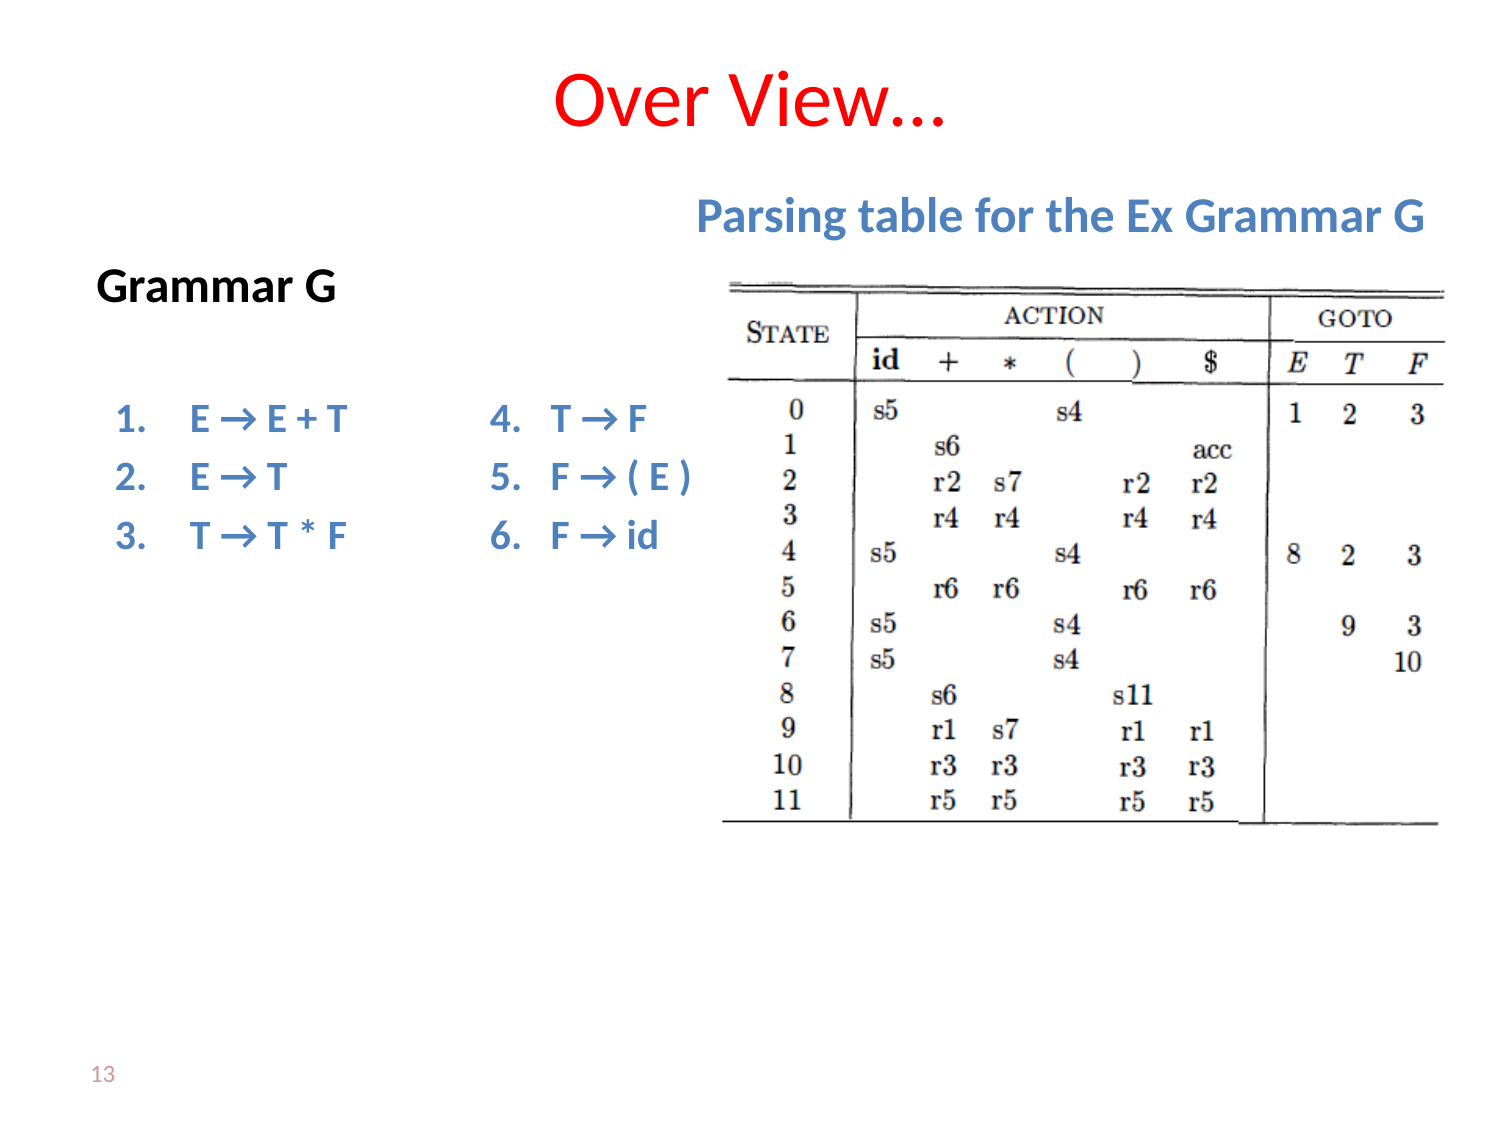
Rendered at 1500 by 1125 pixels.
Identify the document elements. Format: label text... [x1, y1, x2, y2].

picture [721, 274, 1451, 835]
slide_number 13 [75, 1042, 425, 1103]
title Over View… [75, 37, 1425, 150]
list Parsing table for the Ex Grammar G Grammar G E → E + T 4. T → F E → T 5. F → ( E ) T → T * F 6. F → id [24, 174, 1475, 1038]
